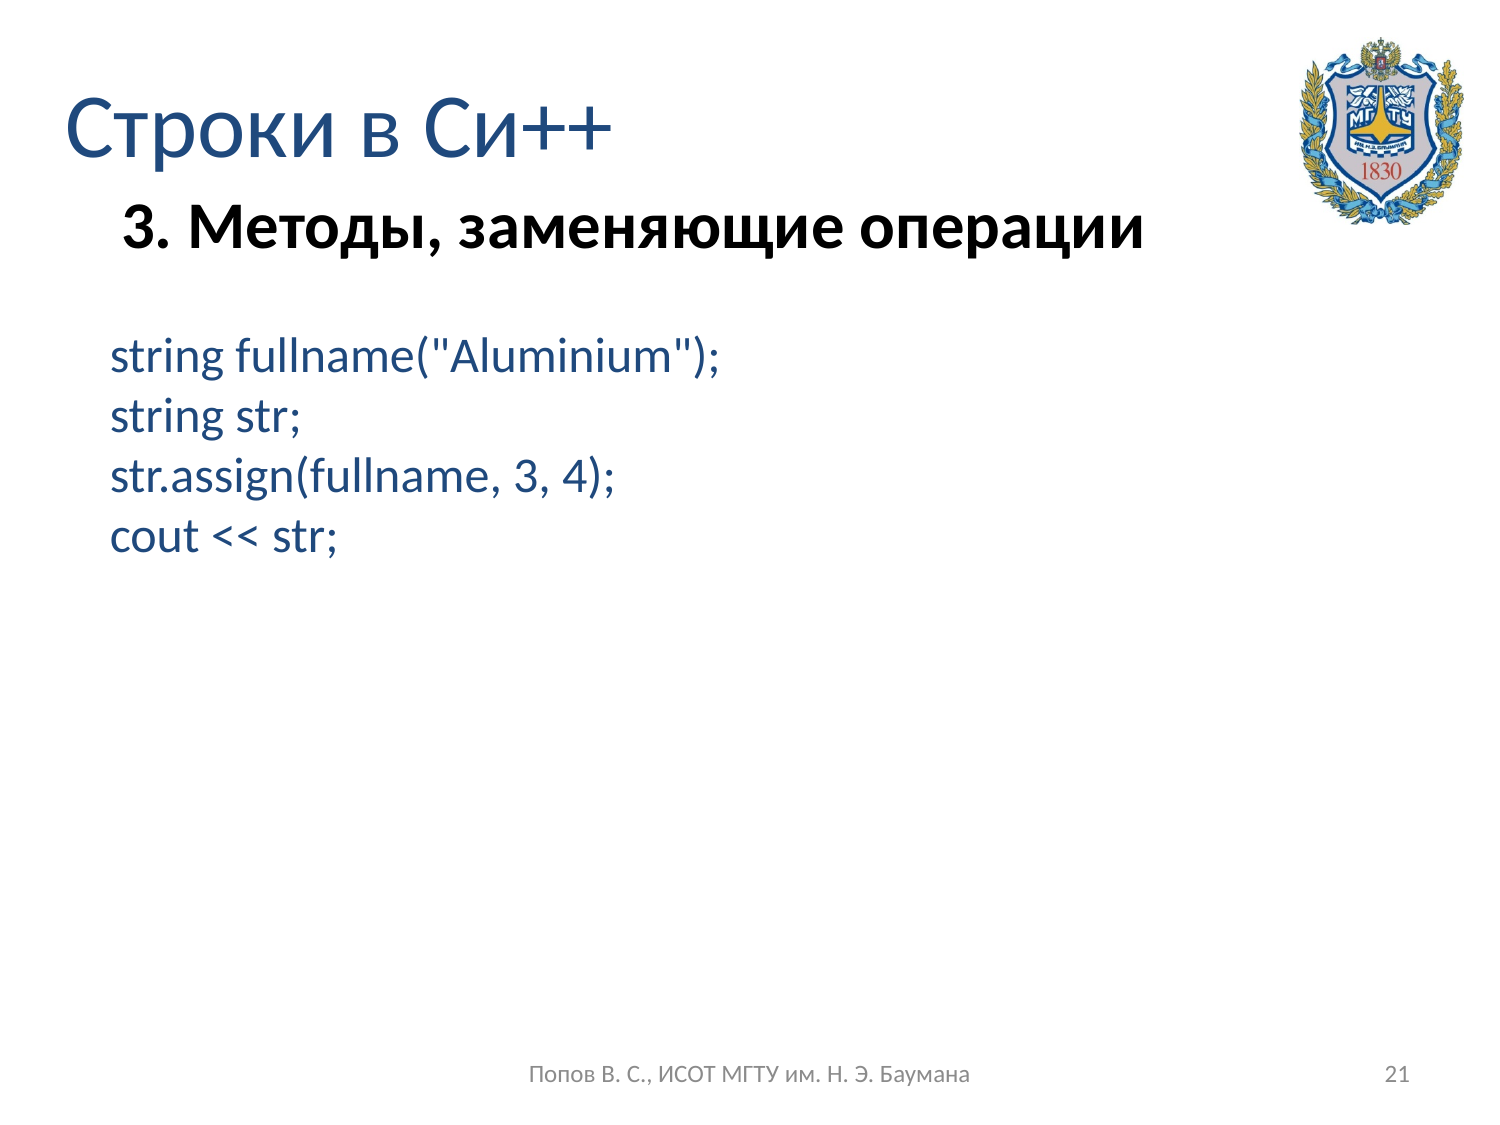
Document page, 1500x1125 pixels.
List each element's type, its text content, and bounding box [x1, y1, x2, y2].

footer Попов В. С., ИСОТ МГТУ им. Н. Э. Баумана [512, 1042, 988, 1103]
text_box 3. Методы, заменяющие операции string fullname("Aluminium"); string str; str.assign(fullname, 3, 4); cout << str; [50, 174, 1450, 570]
title Строки в Си++ [50, 0, 1275, 174]
slide_number 21 [1074, 1042, 1425, 1103]
picture [1299, 37, 1464, 226]
